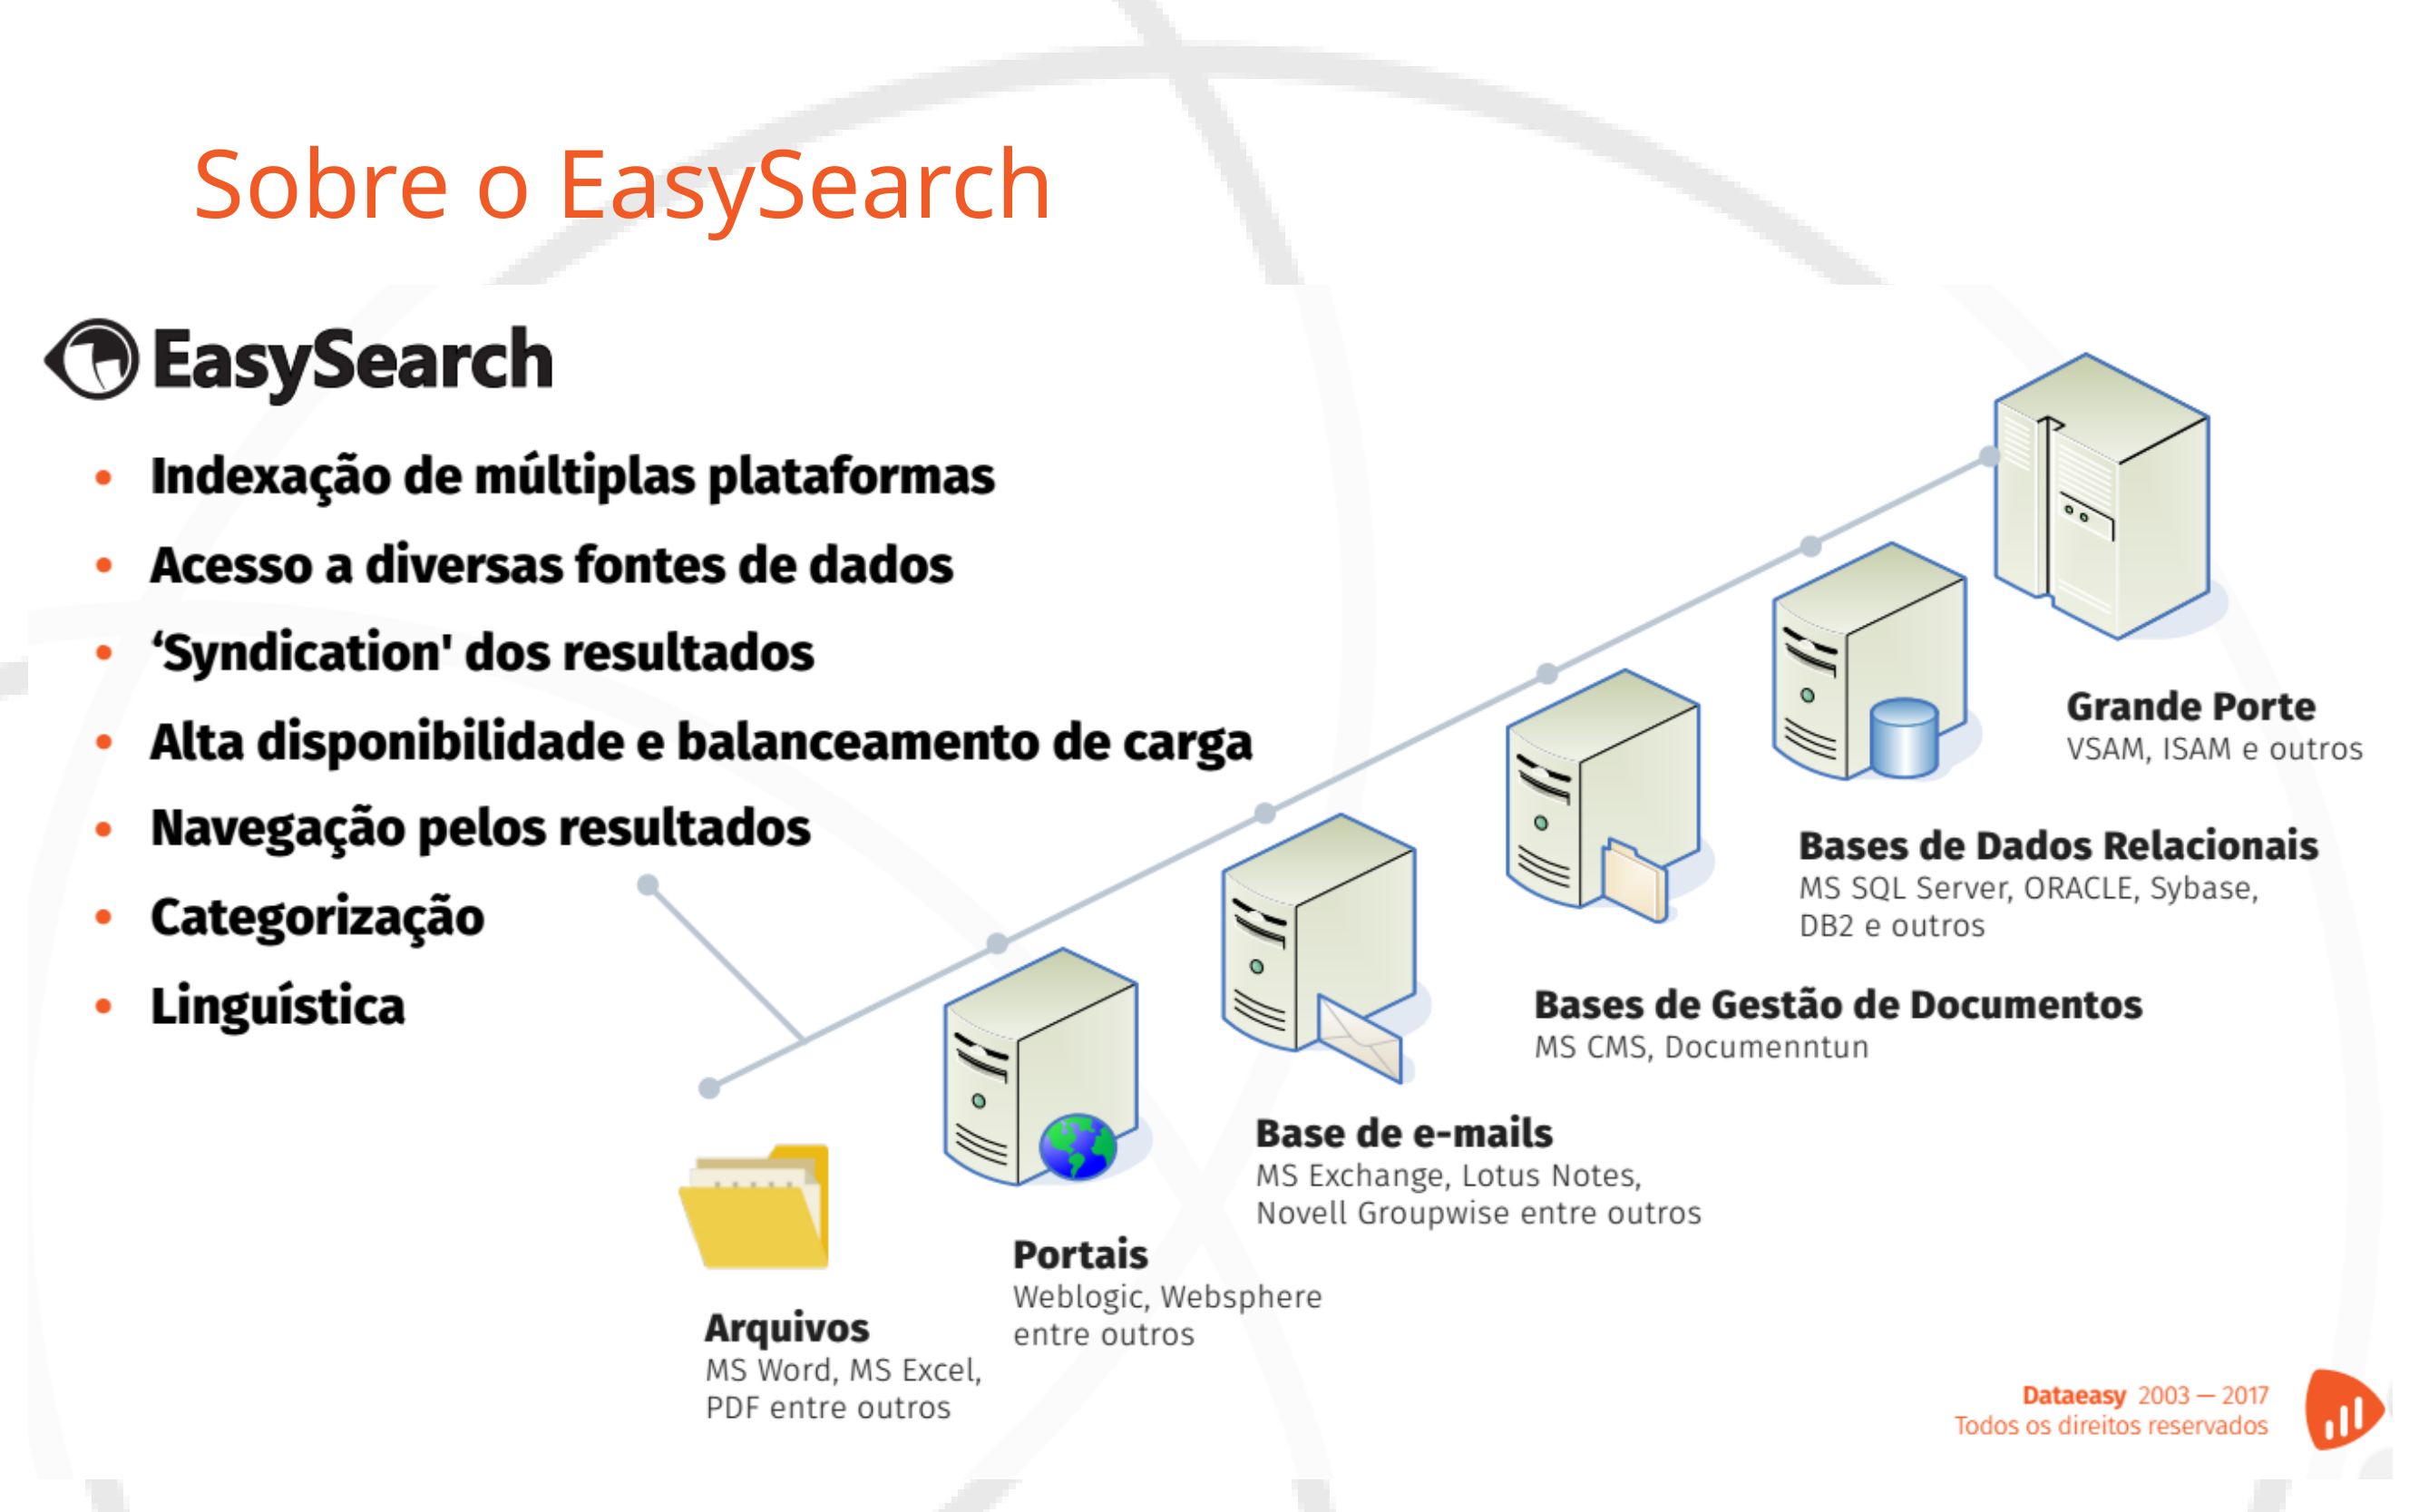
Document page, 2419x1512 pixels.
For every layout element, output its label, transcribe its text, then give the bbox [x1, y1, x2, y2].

text_box Sobre o EasySearch [185, 114, 1279, 246]
picture [0, 0, 2394, 1512]
